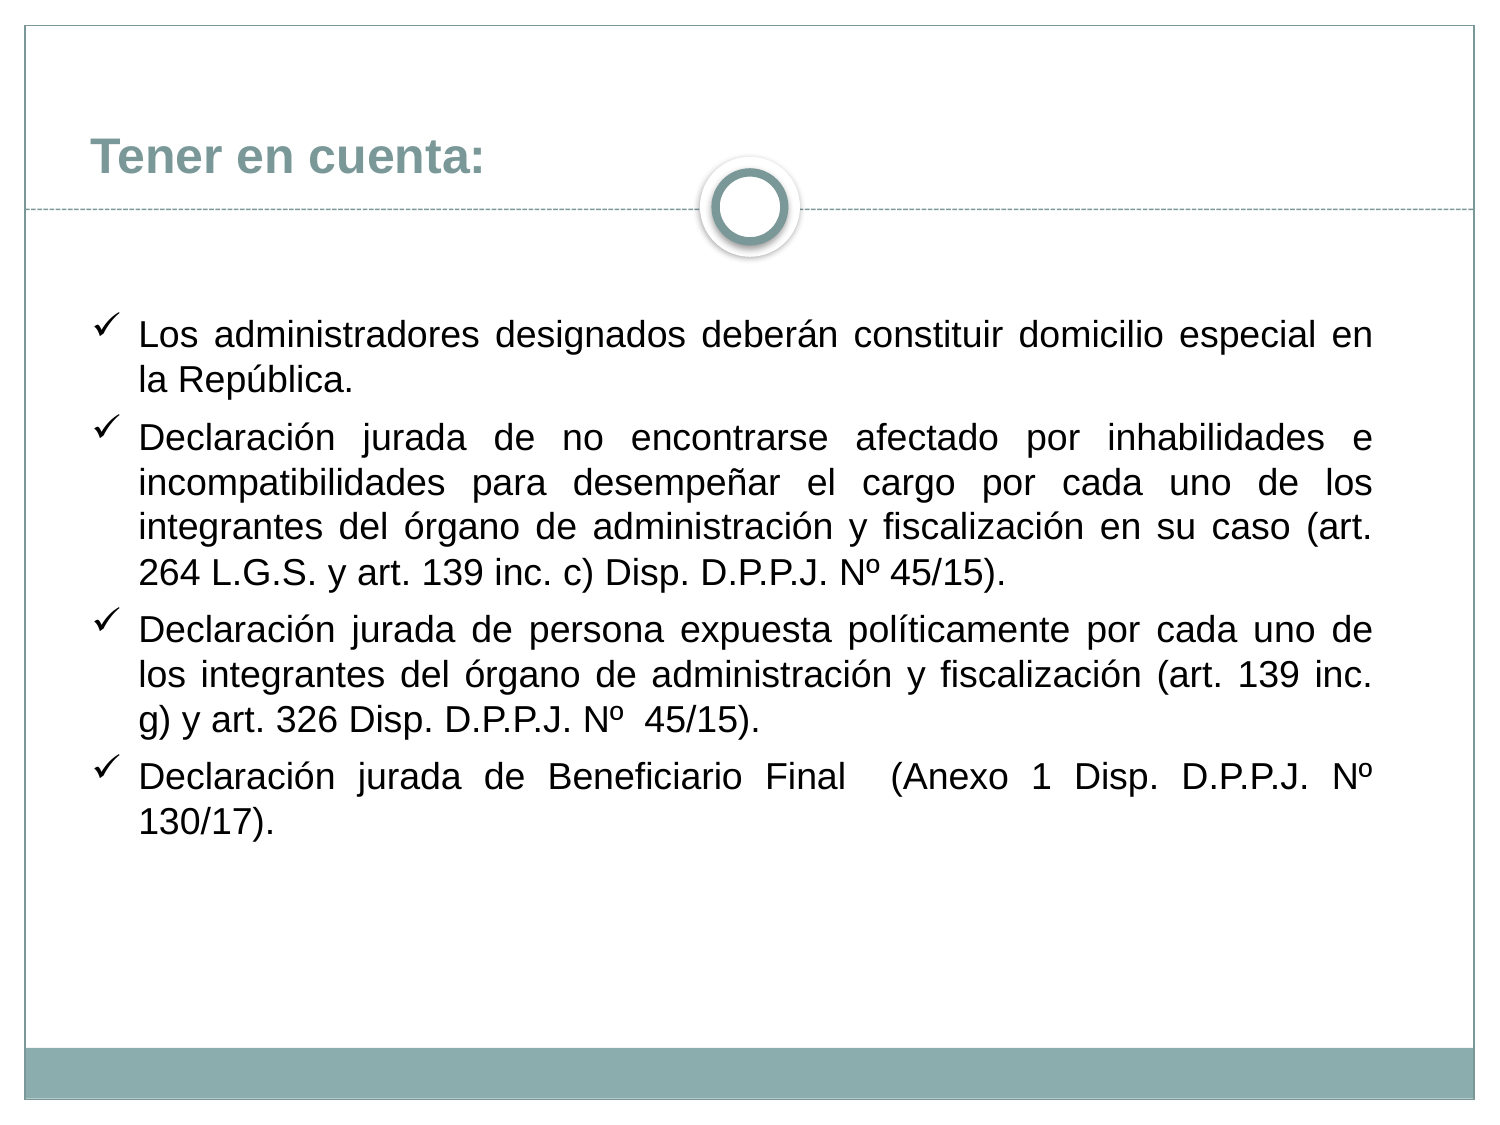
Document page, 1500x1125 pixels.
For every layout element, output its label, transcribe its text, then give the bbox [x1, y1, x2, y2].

text_box Tener en cuenta: [75, 66, 1476, 191]
text_box Los administradores designados deberán constituir domicilio especial en la República. Declaración jurada de no encontrarse afectado por inhabilidades e incompatibilidades para desempeñar el cargo por cada uno de los integrantes del órgano de administración y fiscalización en su caso (art. 264 L.G.S. y art. 139 inc. c) Disp. D.P.P.J. Nº 45/15). Declaración jurada de persona expuesta políticamente por cada uno de los integrantes del órgano de administración y fiscalización (art. 139 inc. g) y art. 326 Disp. D.P.P.J. Nº 45/15). Declaración jurada de Beneficiario Final (Anexo 1 Disp. D.P.P.J. Nº 130/17). [76, 302, 1388, 850]
